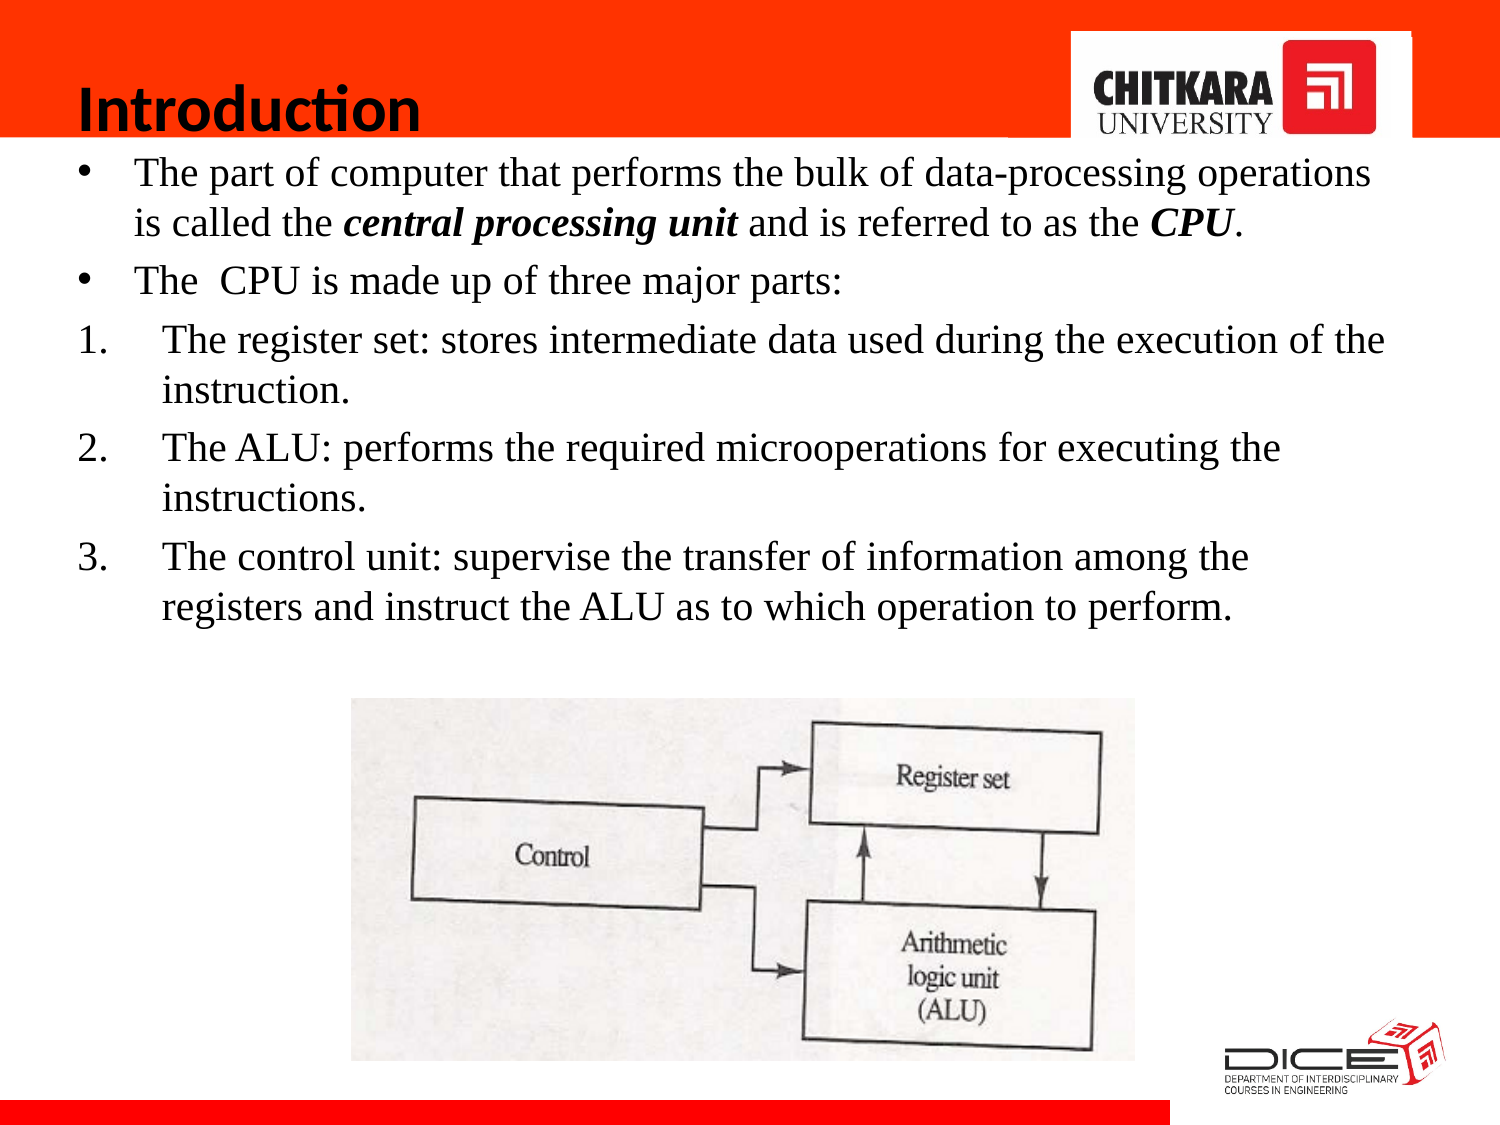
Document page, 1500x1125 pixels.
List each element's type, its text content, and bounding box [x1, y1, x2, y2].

picture [351, 698, 1135, 1062]
picture [1170, 986, 1500, 1125]
title Introduction [62, 62, 1413, 137]
picture [1074, 37, 1391, 62]
list The part of computer that performs the bulk of data-processing operations is called the central processing unit and is referred to as the CPU. The CPU is made up of three major parts: The register set: stores intermediate data used during the execution of the instruction. The ALU: performs the required microoperations for executing the instructions. The control unit: supervise the transfer of information among the registers and instruct the ALU as to which operation to perform. [62, 137, 1413, 1000]
